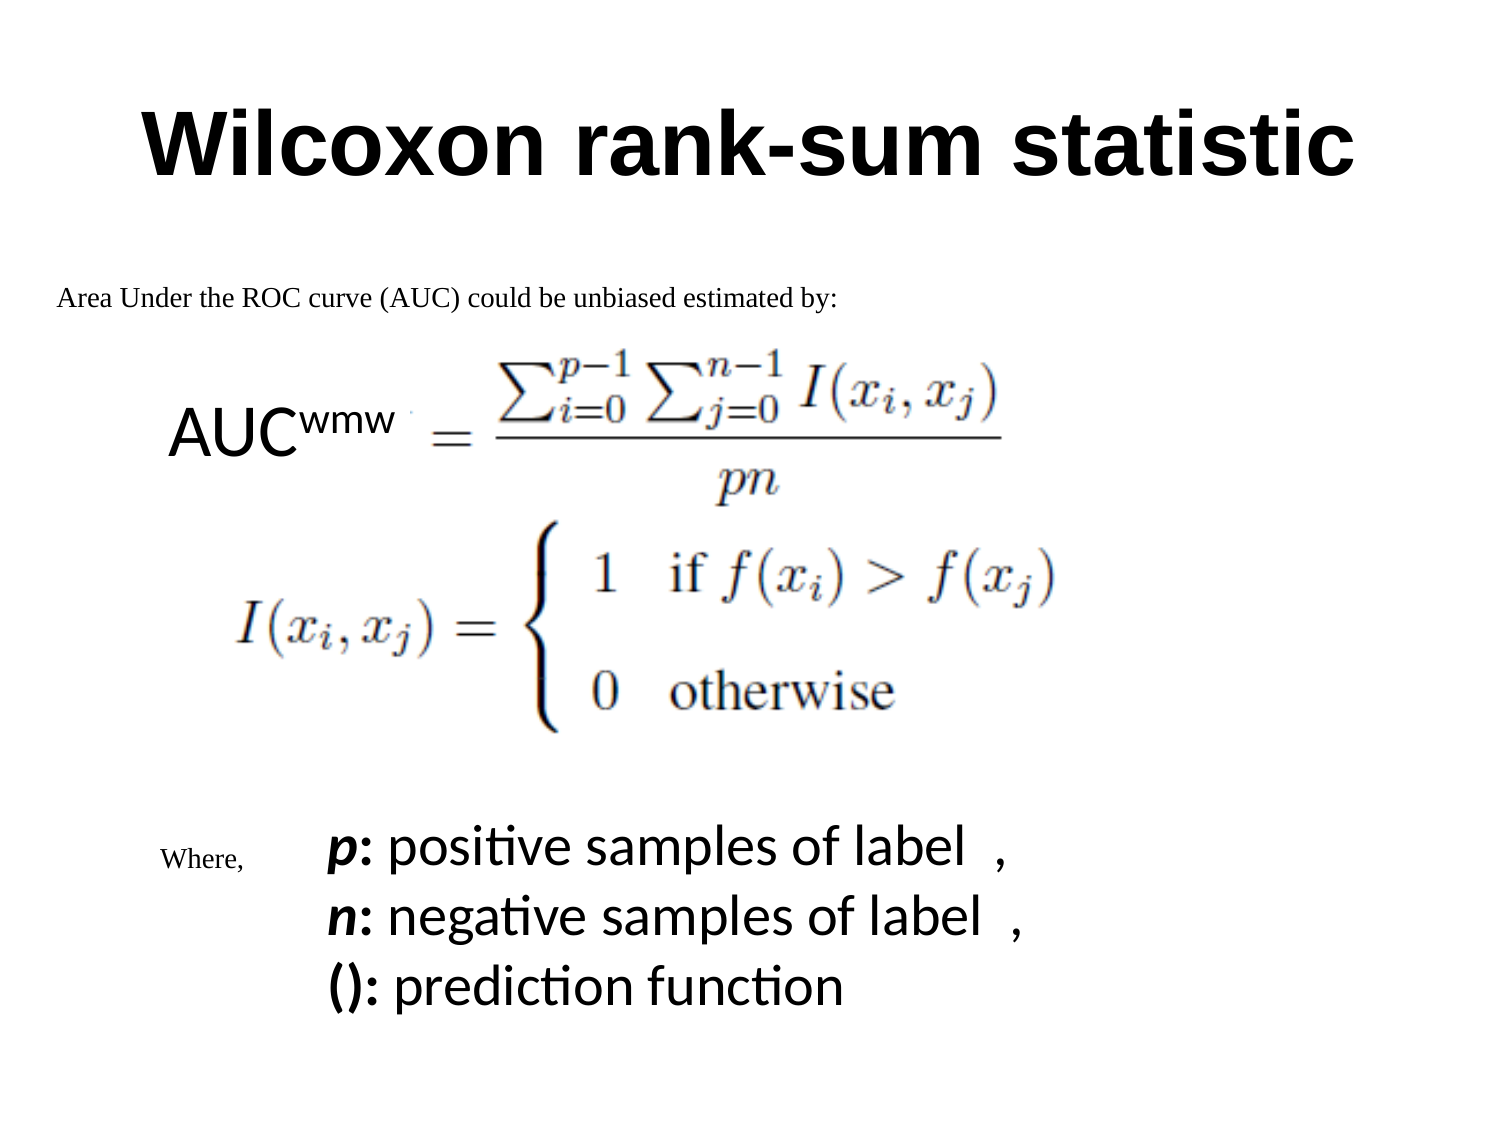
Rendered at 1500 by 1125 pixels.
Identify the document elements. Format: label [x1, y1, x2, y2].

title [75, 45, 1425, 233]
text_box [153, 373, 194, 479]
list [194, 317, 1070, 752]
text_box [145, 798, 267, 882]
text_box [41, 237, 1477, 321]
